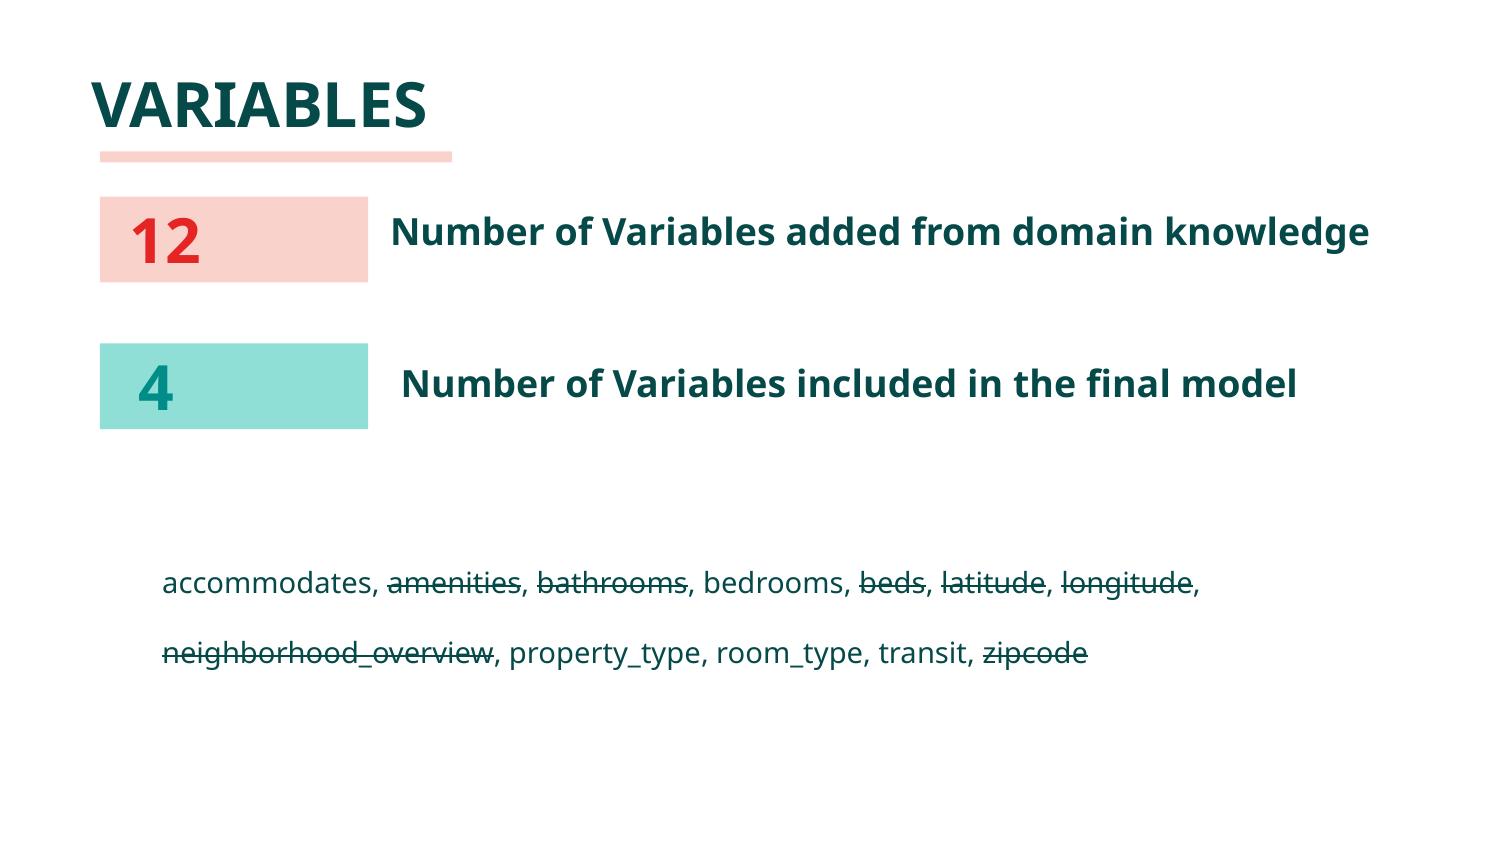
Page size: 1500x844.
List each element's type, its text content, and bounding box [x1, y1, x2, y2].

title 12 [114, 187, 220, 292]
text_box [220, 196, 369, 283]
title VARIABLES [76, 50, 550, 145]
title Number of Variables included in the final model [385, 352, 1418, 421]
text_box [99, 343, 123, 430]
text_box [99, 196, 114, 283]
title 4 [123, 334, 211, 438]
title Number of Variables added from domain knowledge [375, 199, 1477, 268]
text_box [99, 151, 453, 163]
subtitle accommodates, amenities, bathrooms, bedrooms, beds, latitude, longitude, neighborhood_overview, property_type, room_type, transit, zipcode [147, 514, 1477, 672]
text_box [211, 343, 369, 430]
